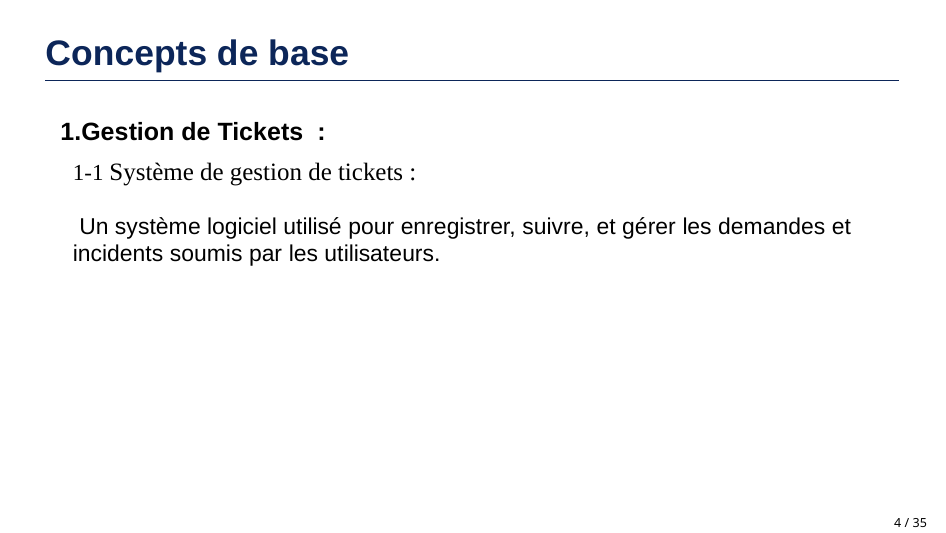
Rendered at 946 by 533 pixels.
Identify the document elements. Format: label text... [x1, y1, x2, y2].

text_box Concepts de base [43, 27, 508, 73]
text_box 1.Gestion de Tickets : [45, 99, 912, 160]
slide_number ‹#› / 35 [887, 512, 940, 533]
text_box 1-1 Système de gestion de tickets : Un système logiciel utilisé pour enregistrer, suivre, et gérer les demandes et incidents soumis par les utilisateurs. [57, 140, 912, 335]
